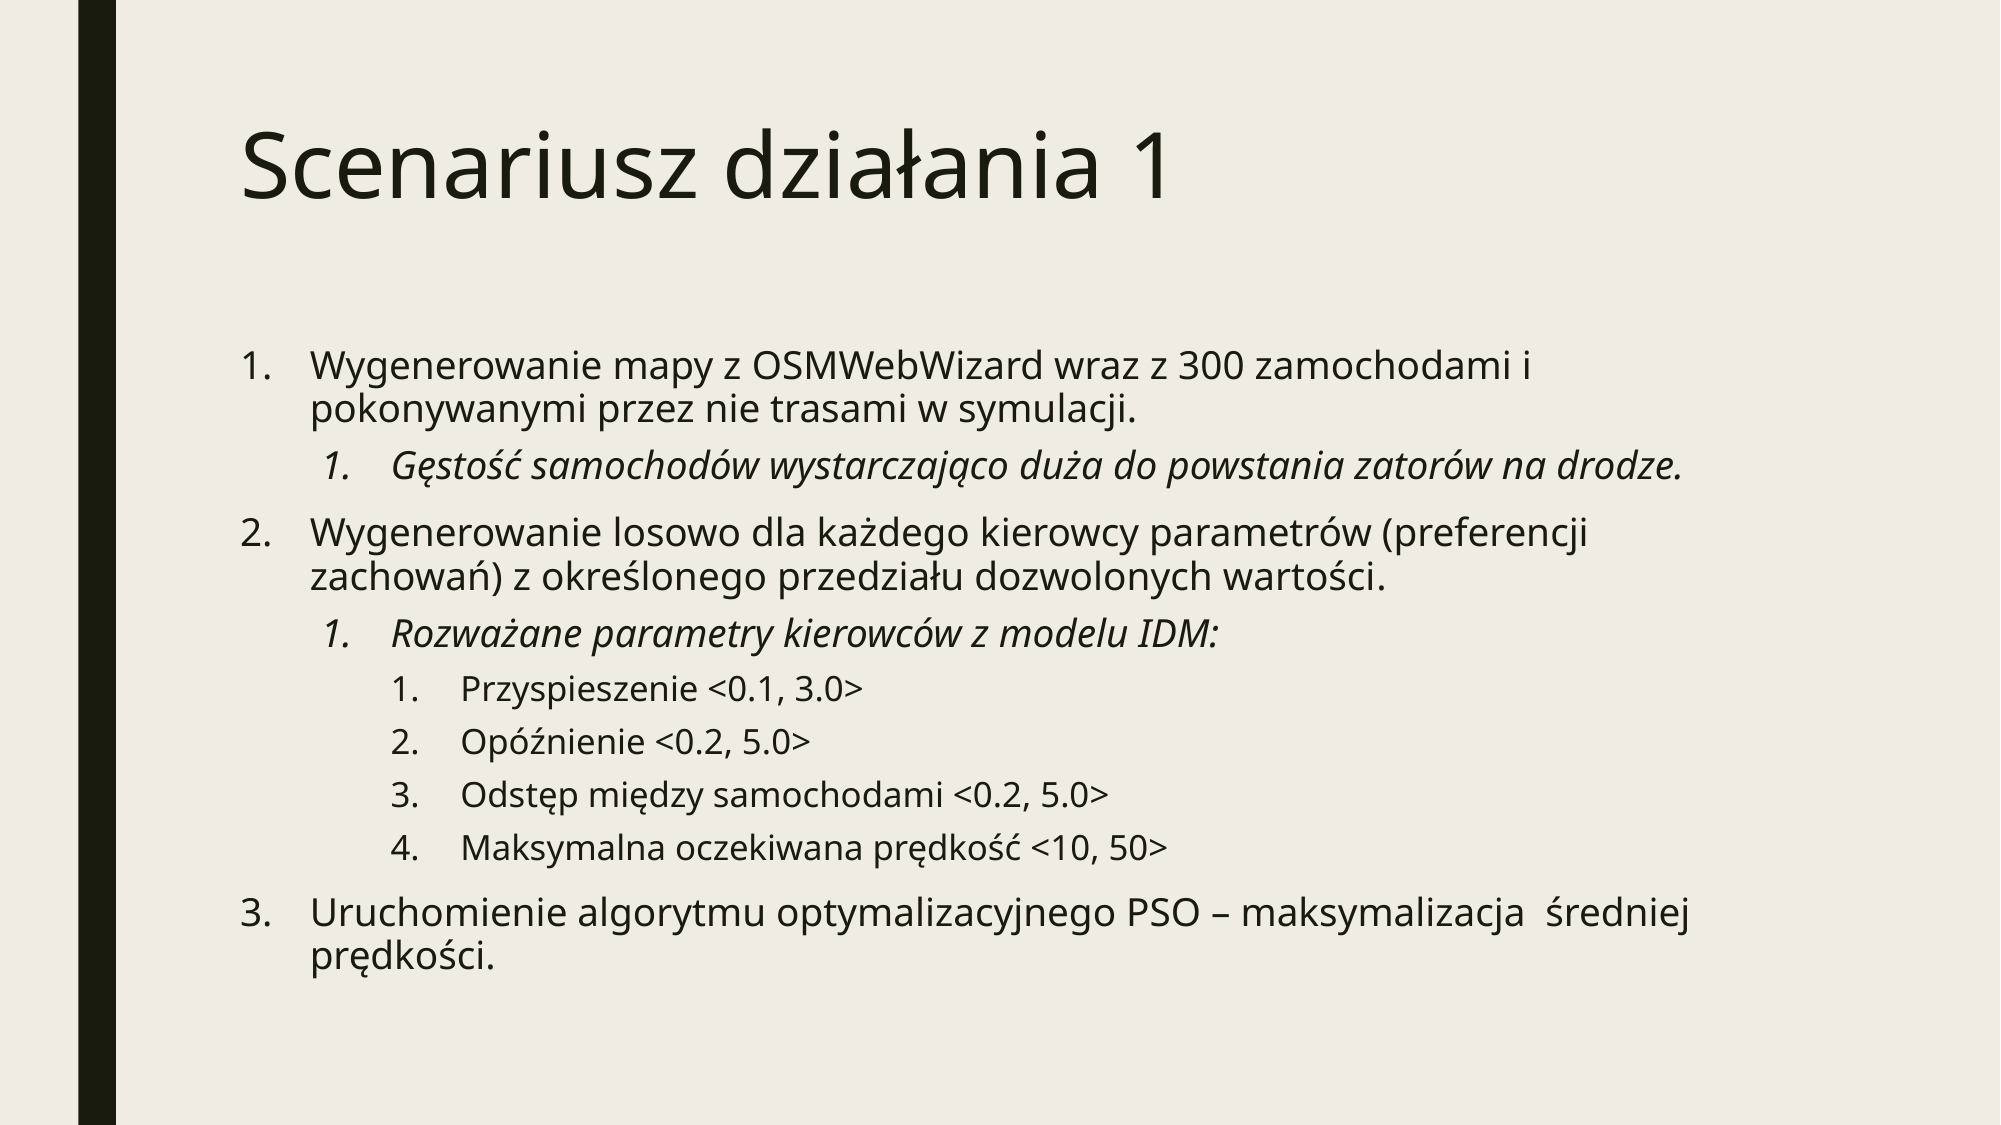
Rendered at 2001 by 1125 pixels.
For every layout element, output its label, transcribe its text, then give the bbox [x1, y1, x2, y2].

list Wygenerowanie mapy z OSMWebWizard wraz z 300 zamochodami i pokonywanymi przez nie trasami w symulacji. Gęstość samochodów wystarczająco duża do powstania zatorów na drodze. Wygenerowanie losowo dla każdego kierowcy parametrów (preferencji zachowań) z określonego przedziału dozwolonych wartości. Rozważane parametry kierowców z modelu IDM: Przyspieszenie <0.1, 3.0> Opóźnienie <0.2, 5.0> Odstęp między samochodami <0.2, 5.0> Maksymalna oczekiwana prędkość <10, 50> Uruchomienie algorytmu optymalizacyjnego PSO – maksymalizacja średniej prędkości. [225, 336, 1800, 996]
title Scenariusz działania 1 [225, 112, 1800, 300]
